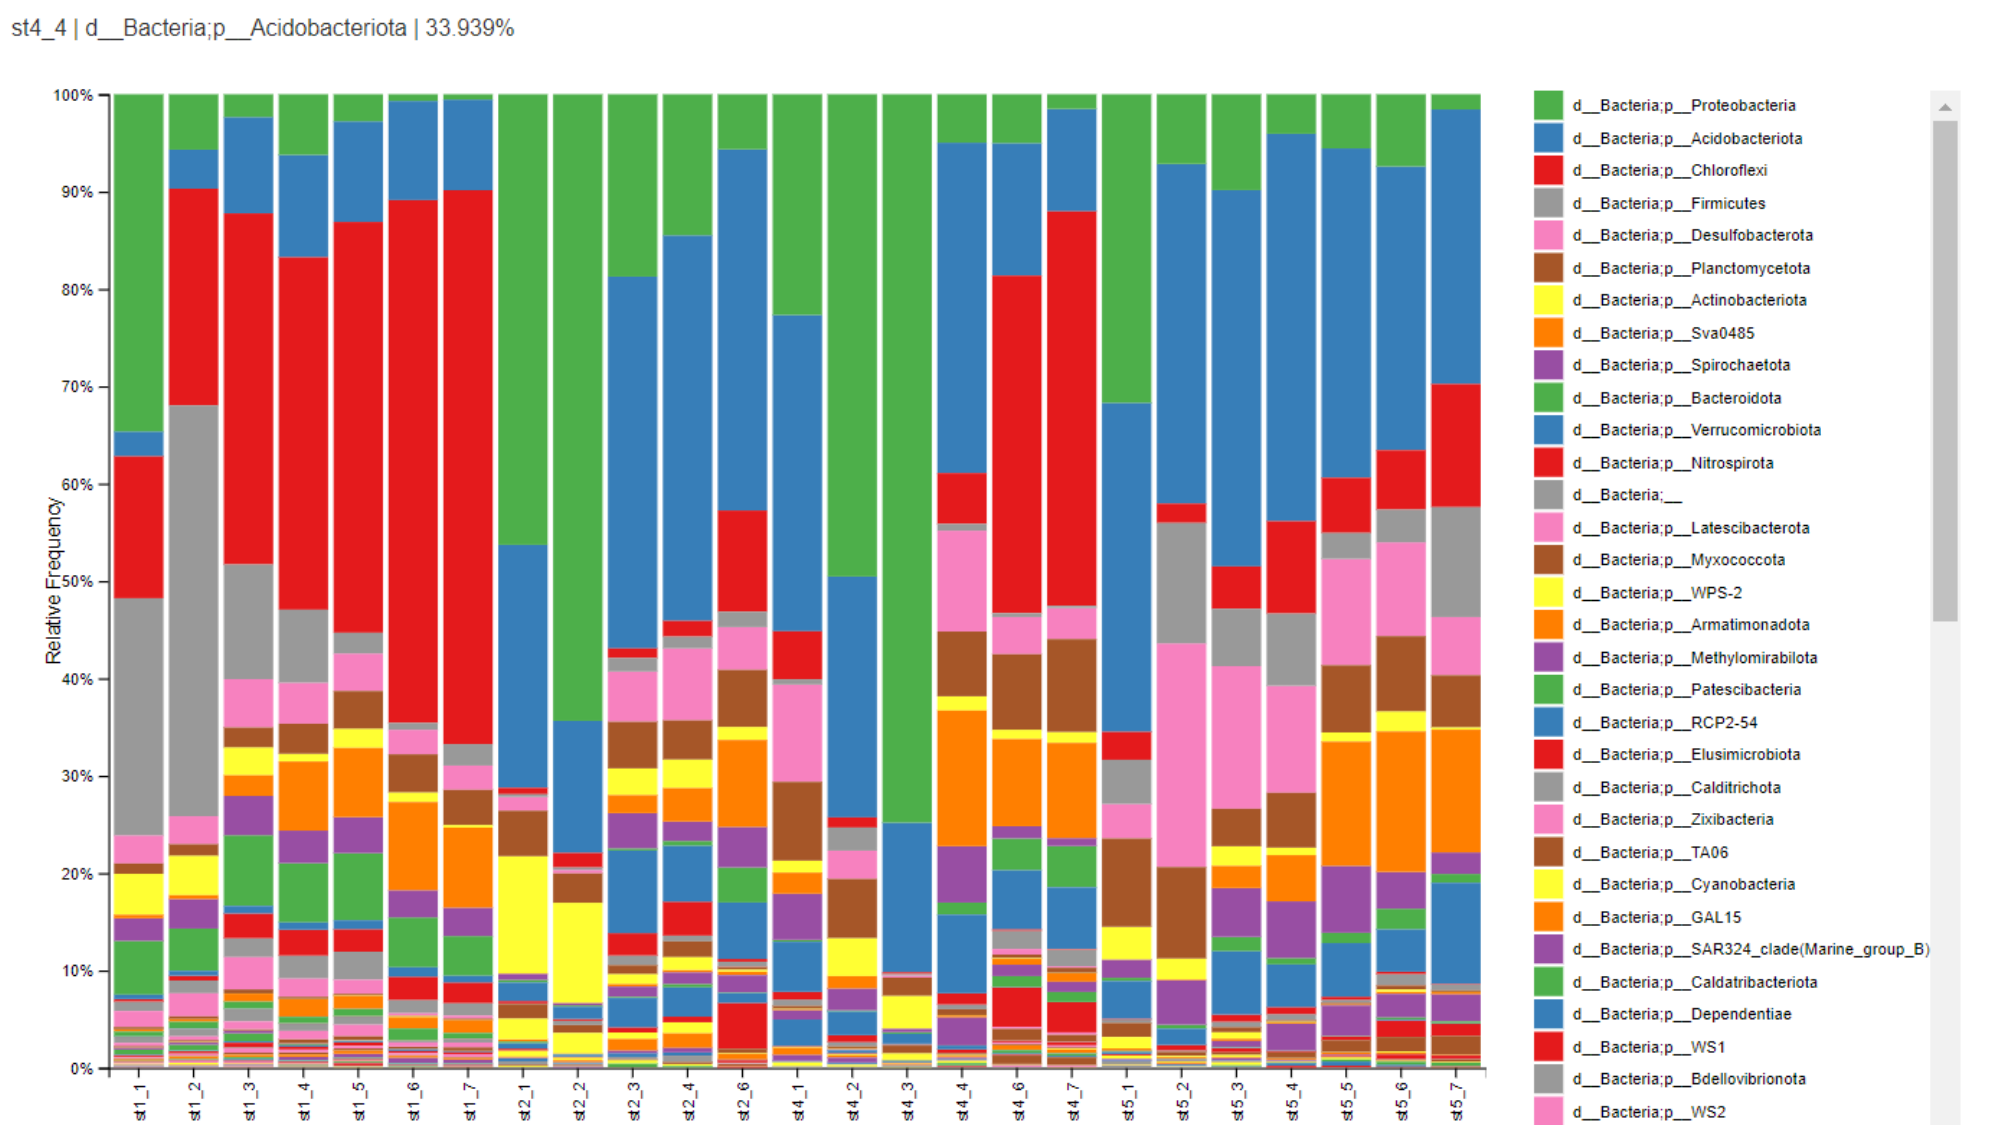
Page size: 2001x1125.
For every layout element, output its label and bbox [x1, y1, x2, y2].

list [0, 0, 2000, 1125]
